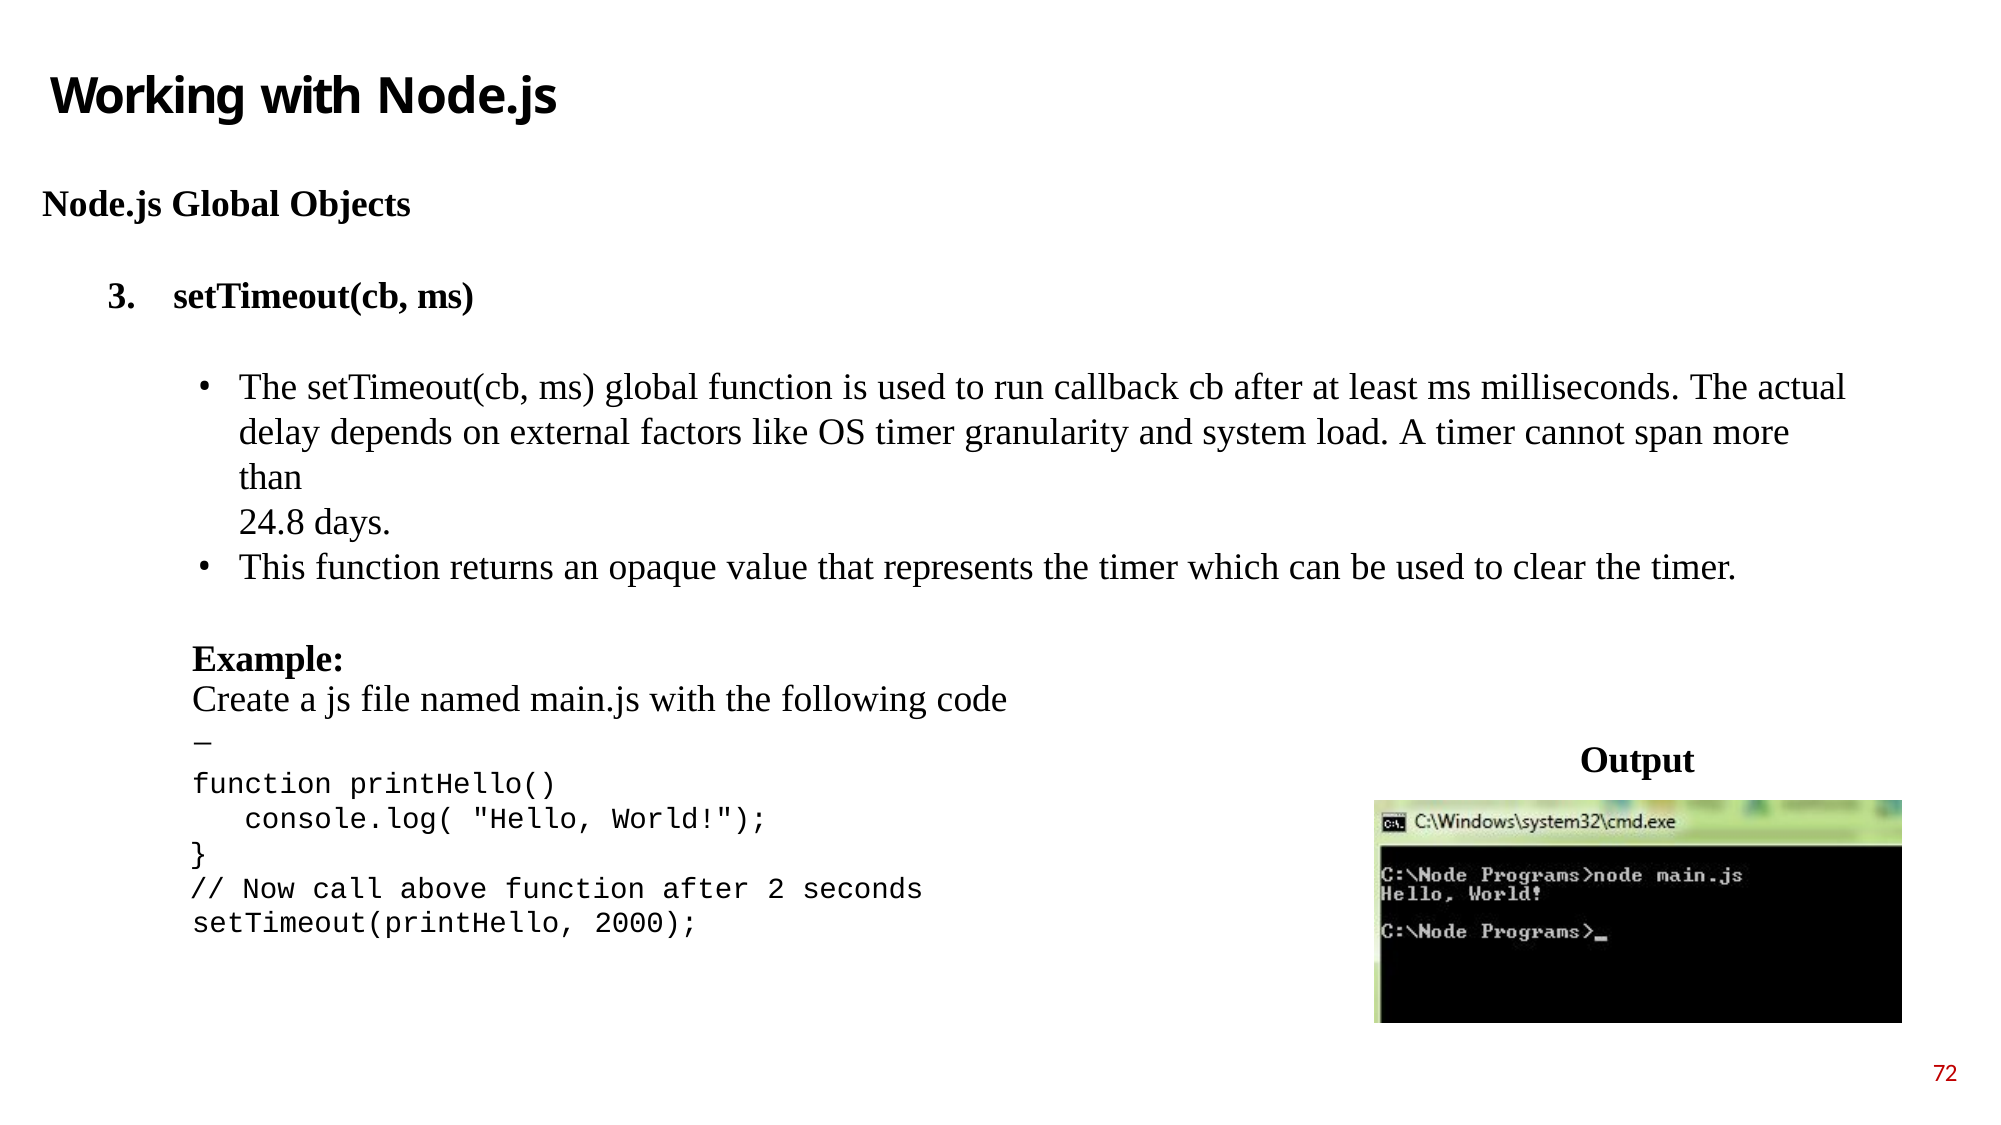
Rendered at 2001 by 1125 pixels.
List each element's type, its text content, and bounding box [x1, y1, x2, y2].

slide_number 72 [1914, 1060, 1967, 1125]
text_box Output [1577, 733, 1699, 781]
text_box Node.js Global Objects setTimeout(cb, ms) The setTimeout(cb, ms) global function is used to run callback cb after at least ms milliseconds. The actual delay depends on external factors like OS timer granularity and system load. A timer cannot span more than 24.8 days. This function returns an opaque value that represents the timer which can be used to clear the timer. Example: [40, 176, 1857, 680]
picture [1374, 800, 1902, 1023]
text_box Create a js file named main.js with the following code − function printHello() console.log( "Hello, World!"); } // Now call above function after 2 seconds setTimeout(printHello, 2000); [189, 671, 1037, 939]
title Working with Node.js [48, 61, 560, 252]
